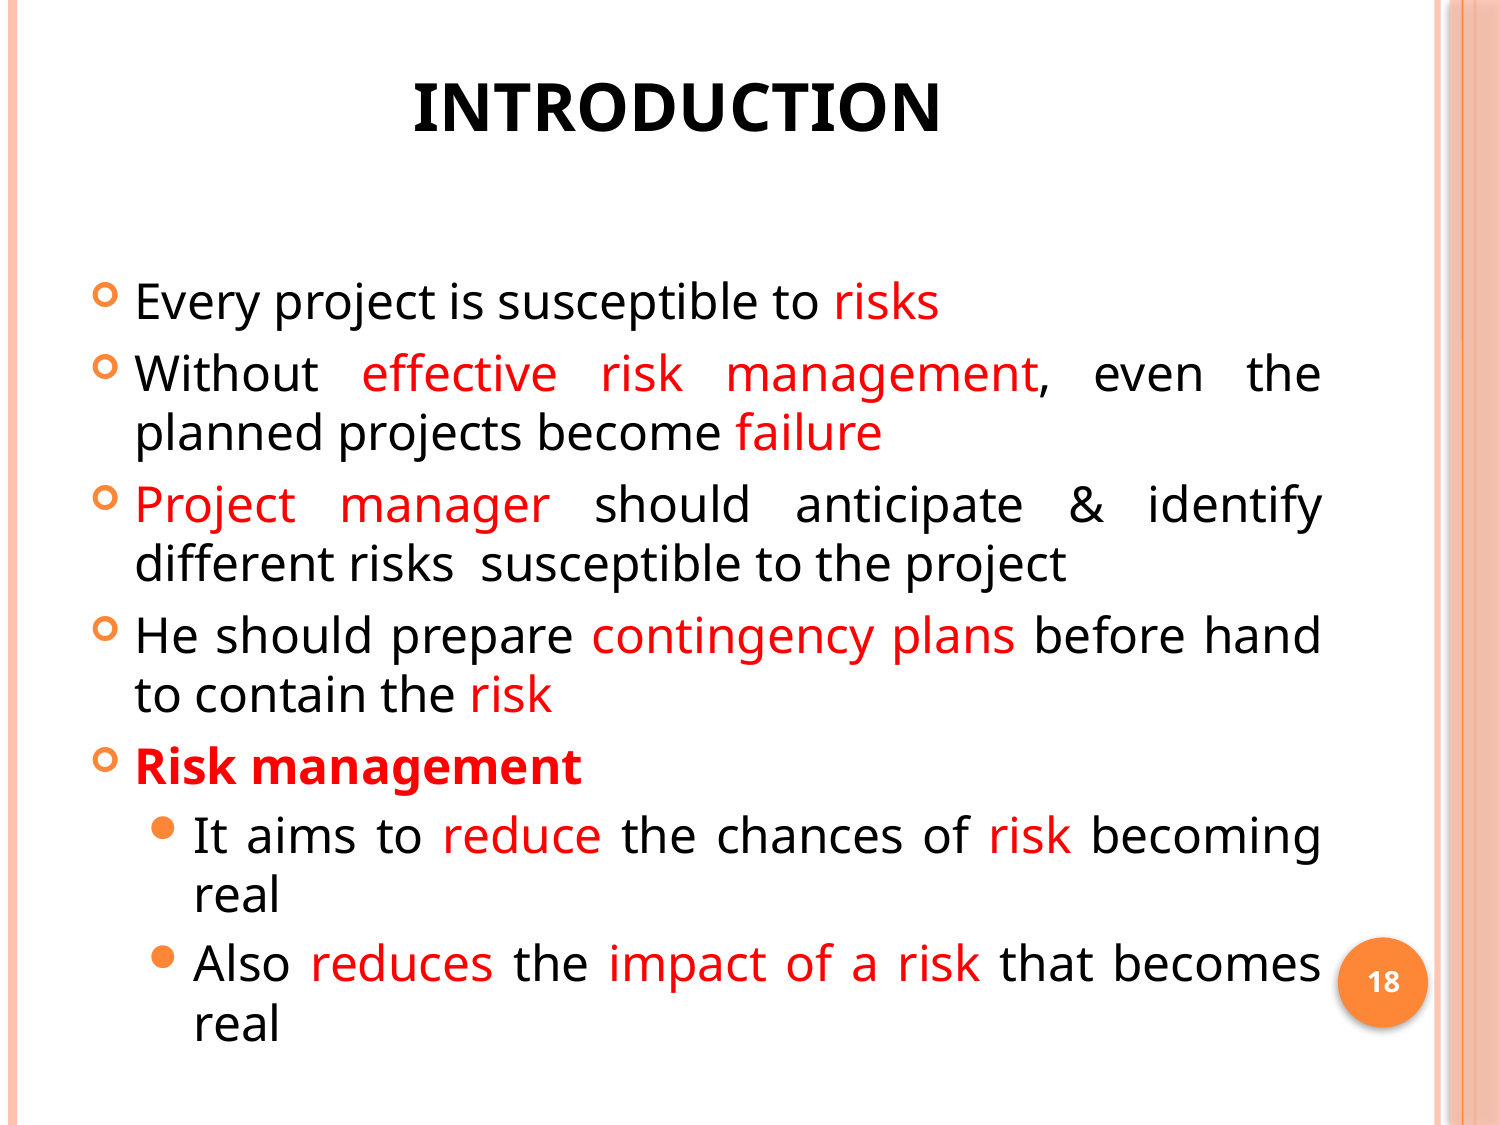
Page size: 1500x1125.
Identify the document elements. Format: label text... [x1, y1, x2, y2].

list Every project is susceptible to risks Without effective risk management, even the planned projects become failure Project manager should anticipate & identify different risks susceptible to the project He should prepare contingency plans before hand to contain the risk Risk management It aims to reduce the chances of risk becoming real Also reduces the impact of a risk that becomes real [75, 262, 1338, 1062]
slide_number 18 [1333, 940, 1434, 1027]
title INTRODUCTION [75, 45, 1300, 233]
